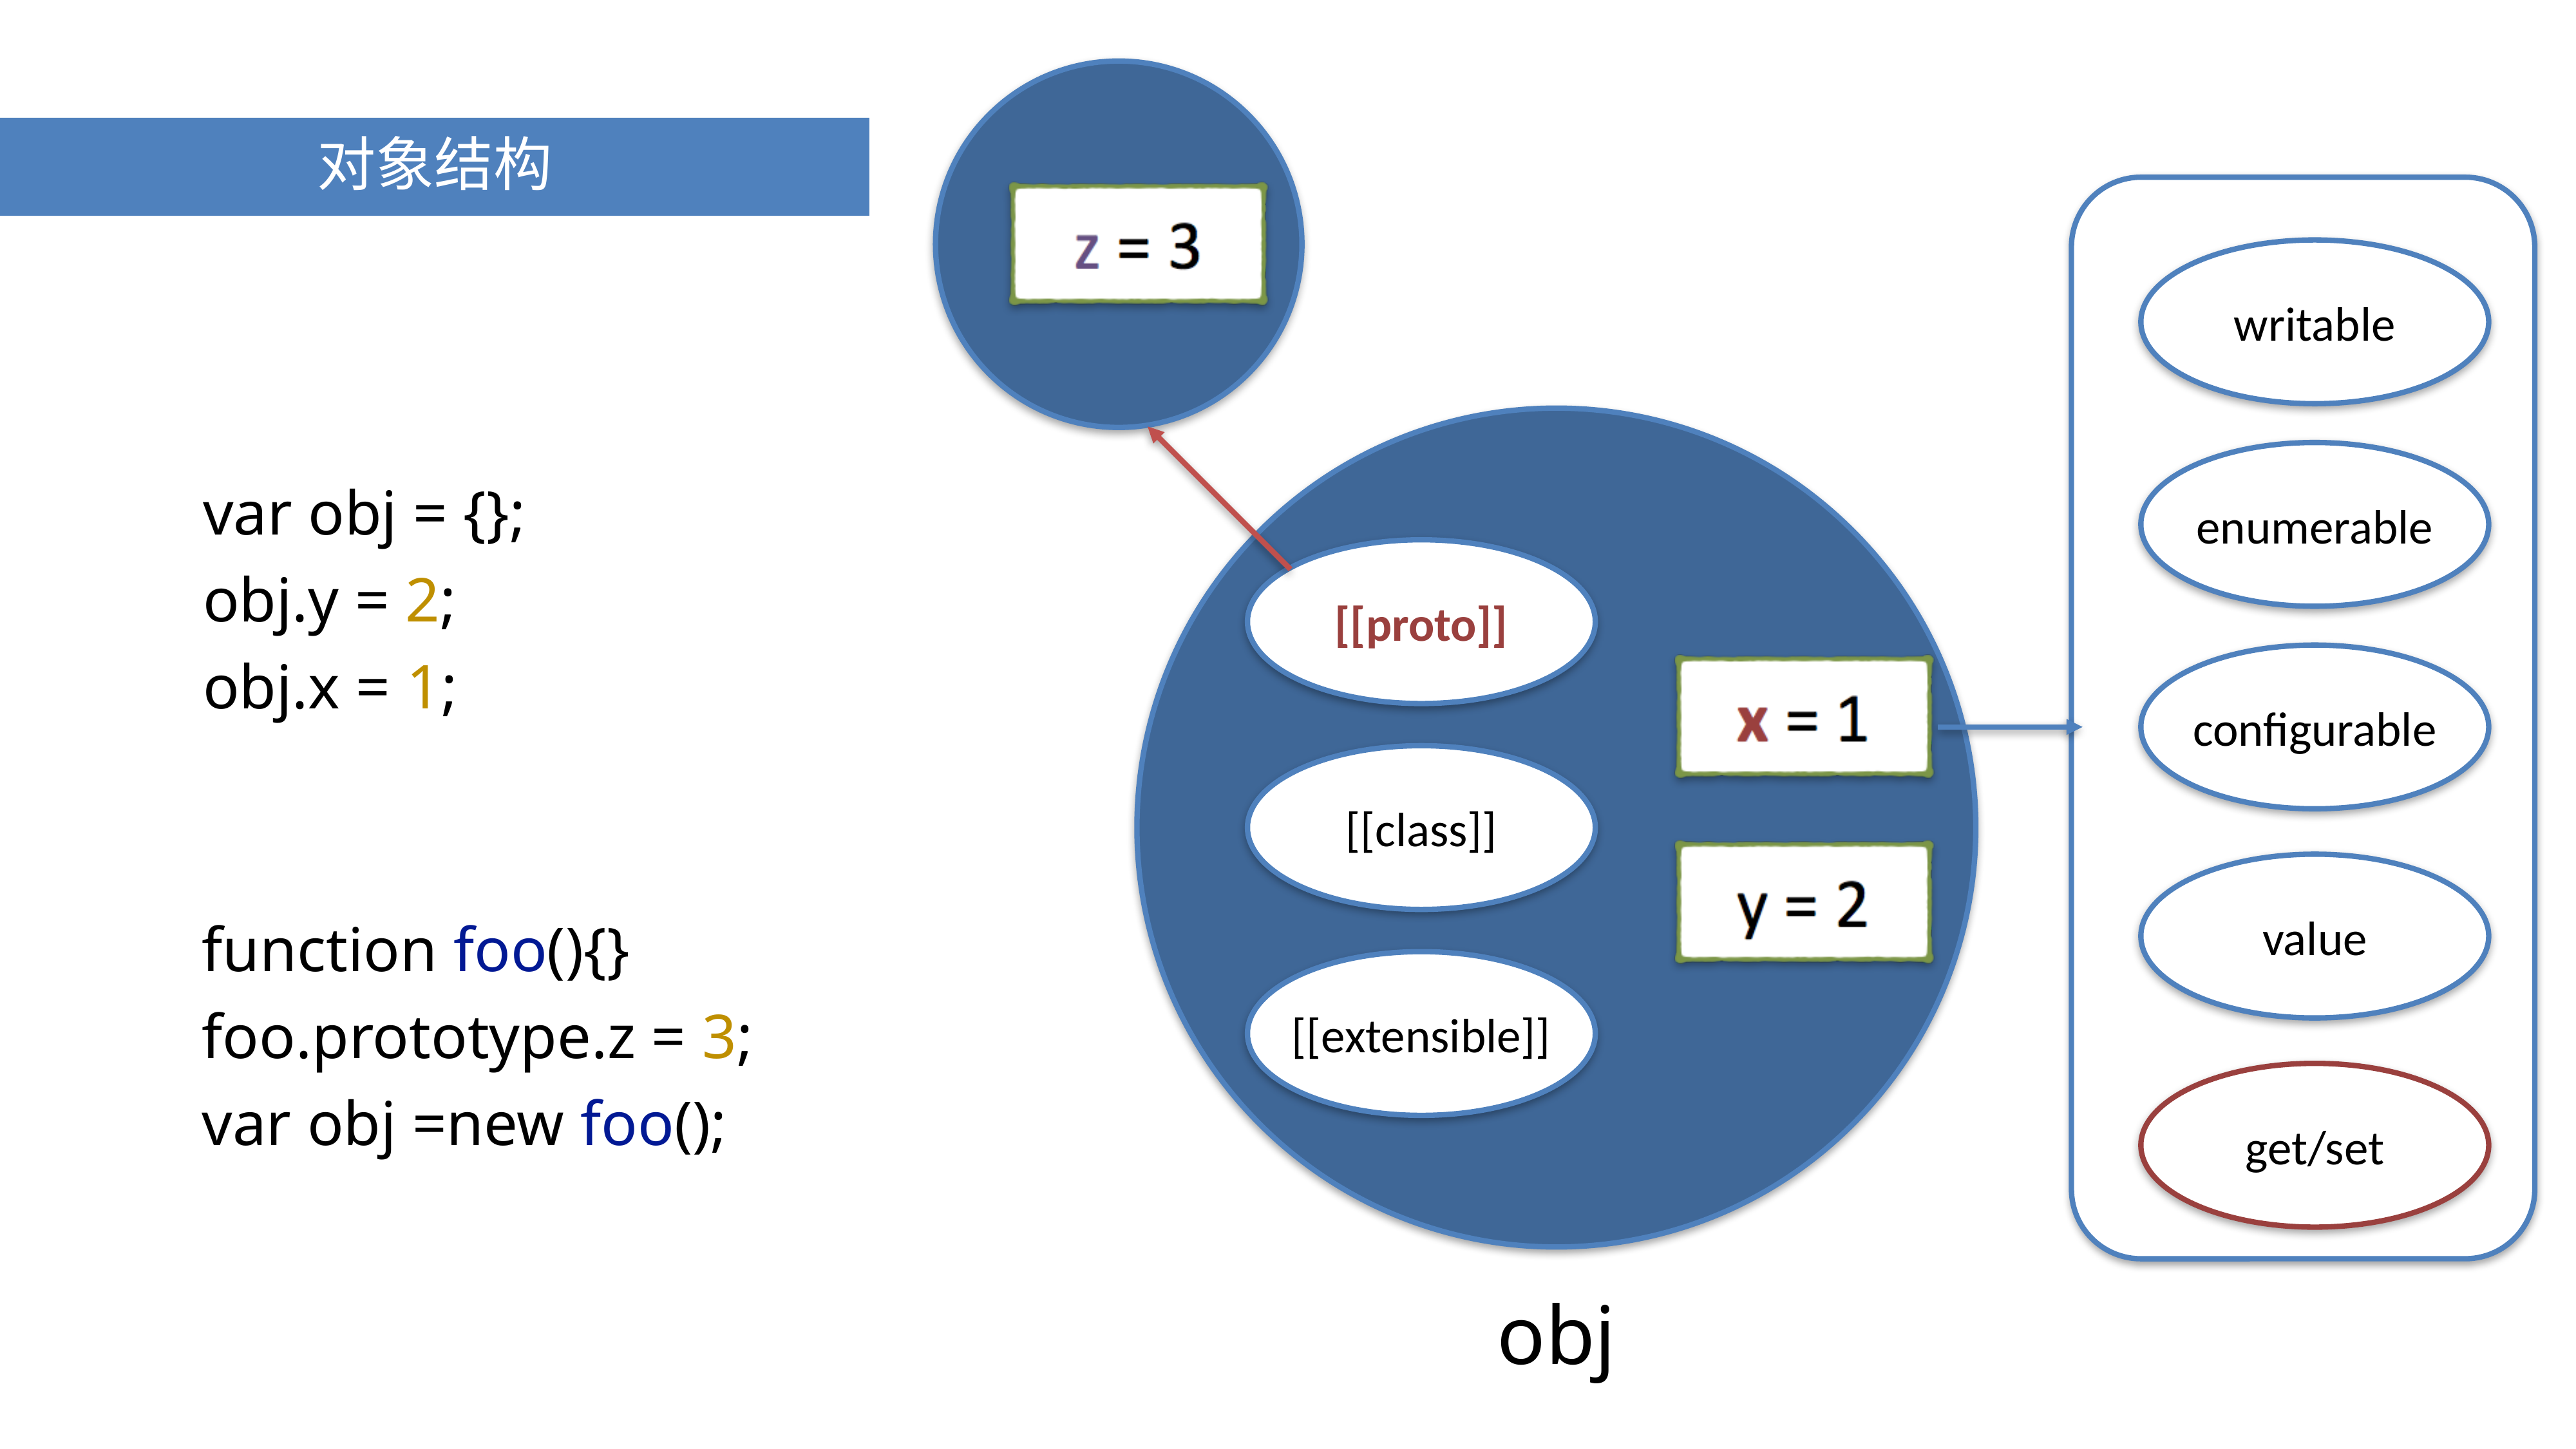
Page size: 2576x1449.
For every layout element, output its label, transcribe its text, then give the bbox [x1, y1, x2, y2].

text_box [935, 61, 1302, 428]
text_box [1137, 408, 1932, 1247]
text_box [[class]] [1247, 745, 1596, 910]
text_box 对象结构 [0, 117, 869, 216]
text_box [[extensible]] [1247, 951, 1596, 1115]
picture [1674, 654, 1937, 780]
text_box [1937, 176, 2535, 1259]
text_box function foo(){} foo.prototype.z = 3; var obj =new foo(); [192, 887, 763, 1168]
picture [1674, 839, 1937, 965]
text_box obj [1487, 1285, 1626, 1392]
text_box var obj = {}; obj.y = 2; obj.x = 1; [193, 450, 536, 731]
text_box [[proto]] [1247, 540, 1596, 704]
